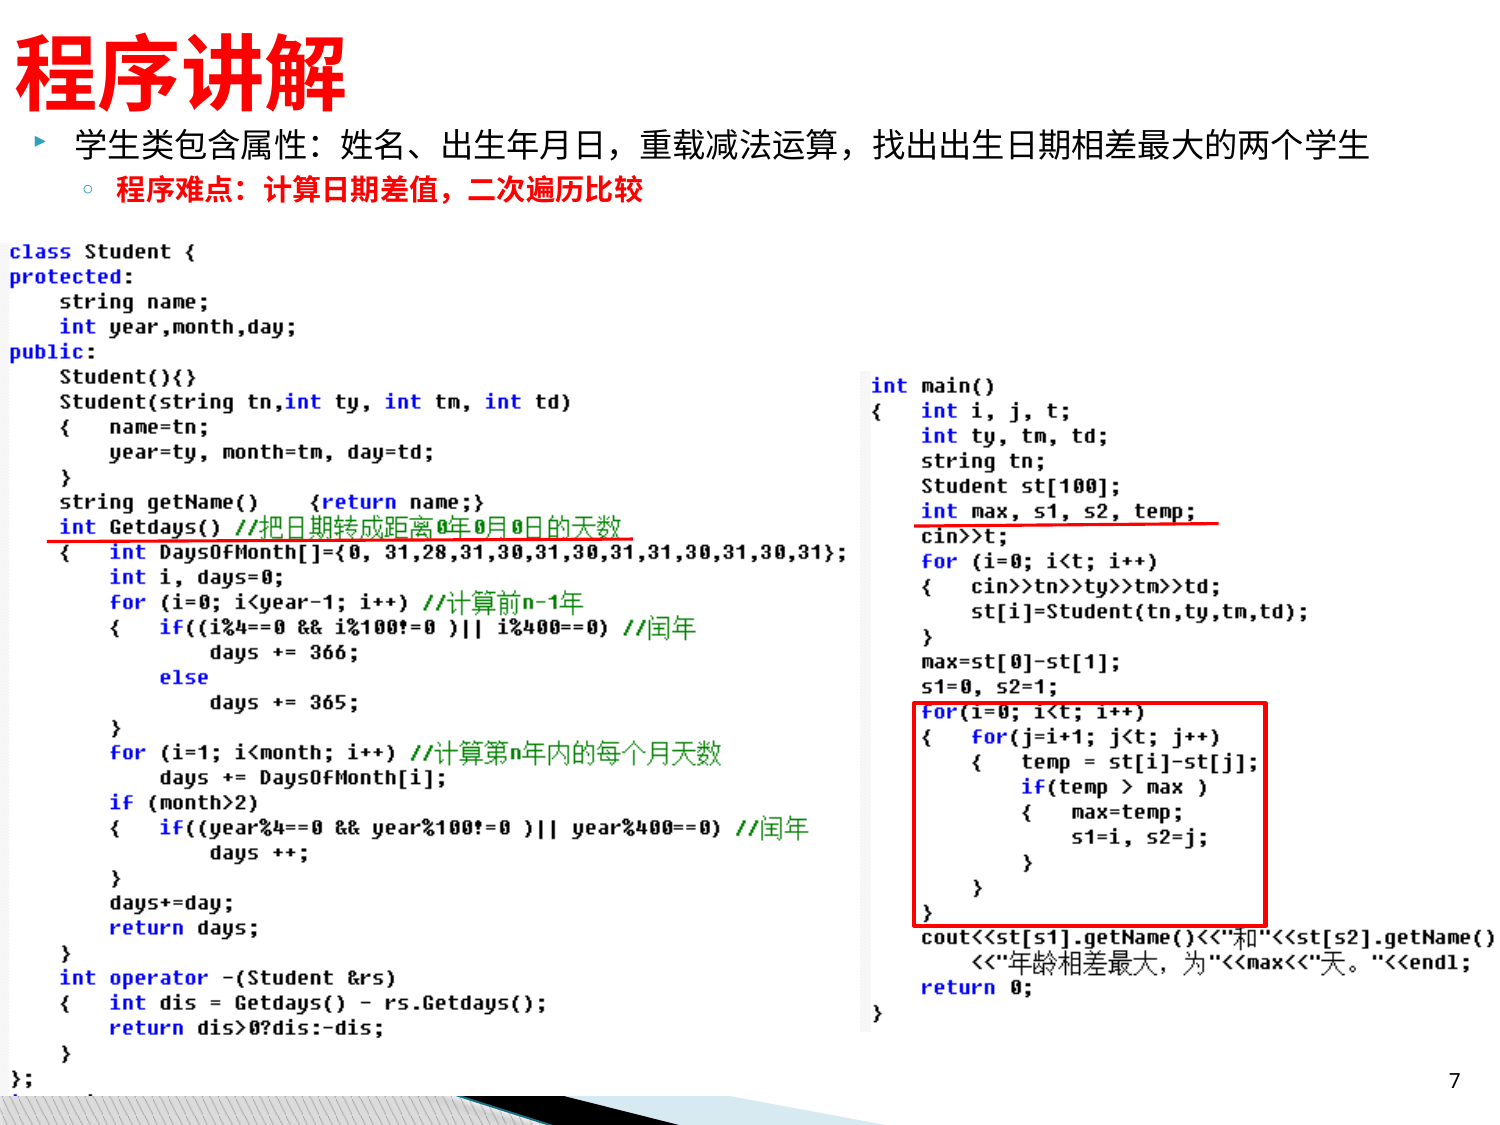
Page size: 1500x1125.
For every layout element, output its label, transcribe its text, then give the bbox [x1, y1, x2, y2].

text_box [46, 538, 633, 542]
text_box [913, 523, 1219, 527]
footer 7 [1089, 1043, 1476, 1103]
list 学生类包含属性：姓名、出生年月日，重载减法运算，找出出生日期相差最大的两个学生 程序难点：计算日期差值，二次遍历比较 [0, 116, 1442, 200]
picture [0, 243, 857, 1096]
picture [860, 371, 1500, 1032]
title 程序讲解 [0, 0, 1350, 143]
